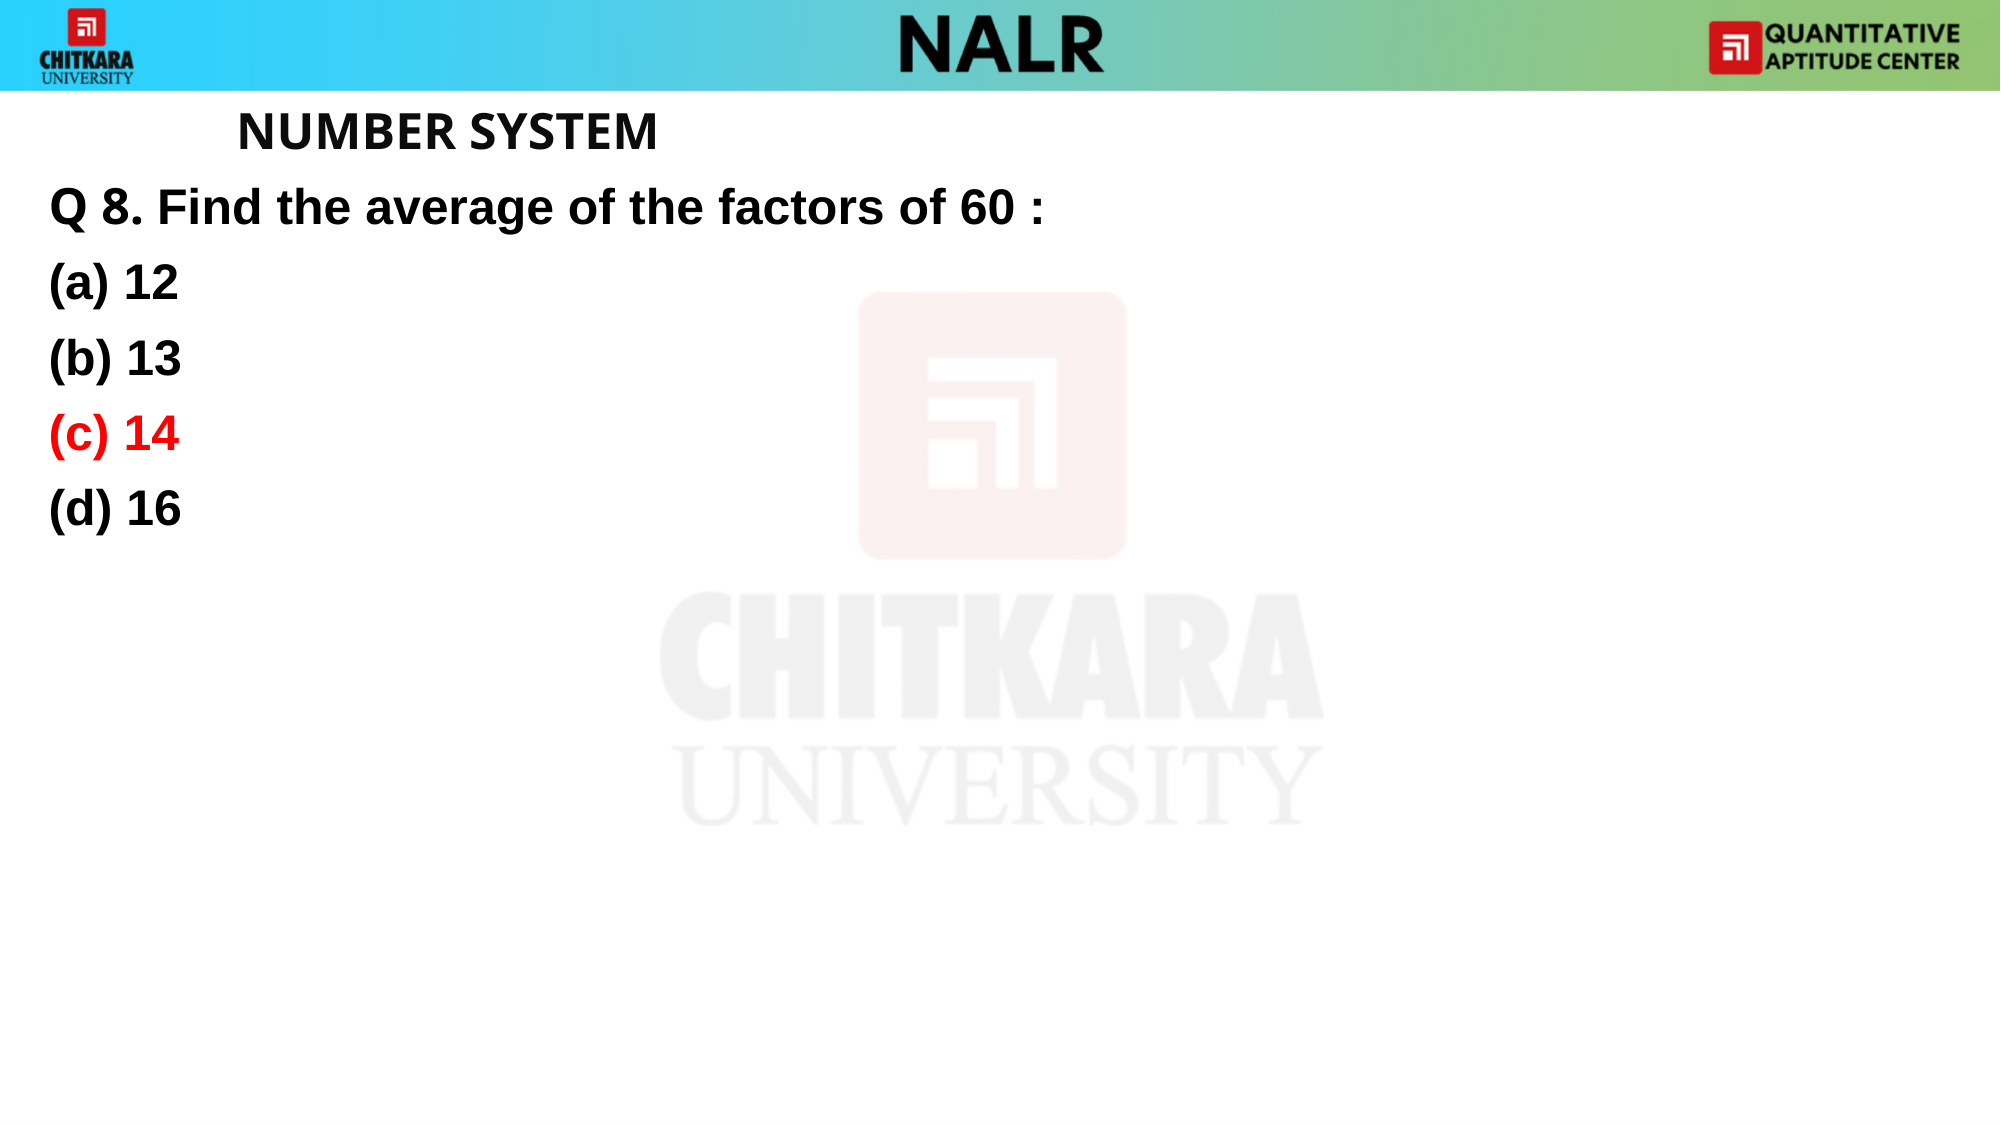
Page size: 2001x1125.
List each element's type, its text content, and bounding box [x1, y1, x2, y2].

picture [0, 0, 2000, 1125]
title [41, 31, 1959, 98]
text_box NUMBER SYSTEM Q 8. Find the average of the factors of 60 : 12 (b) 13 (c) 14 (d) 16 [33, 98, 1959, 1053]
